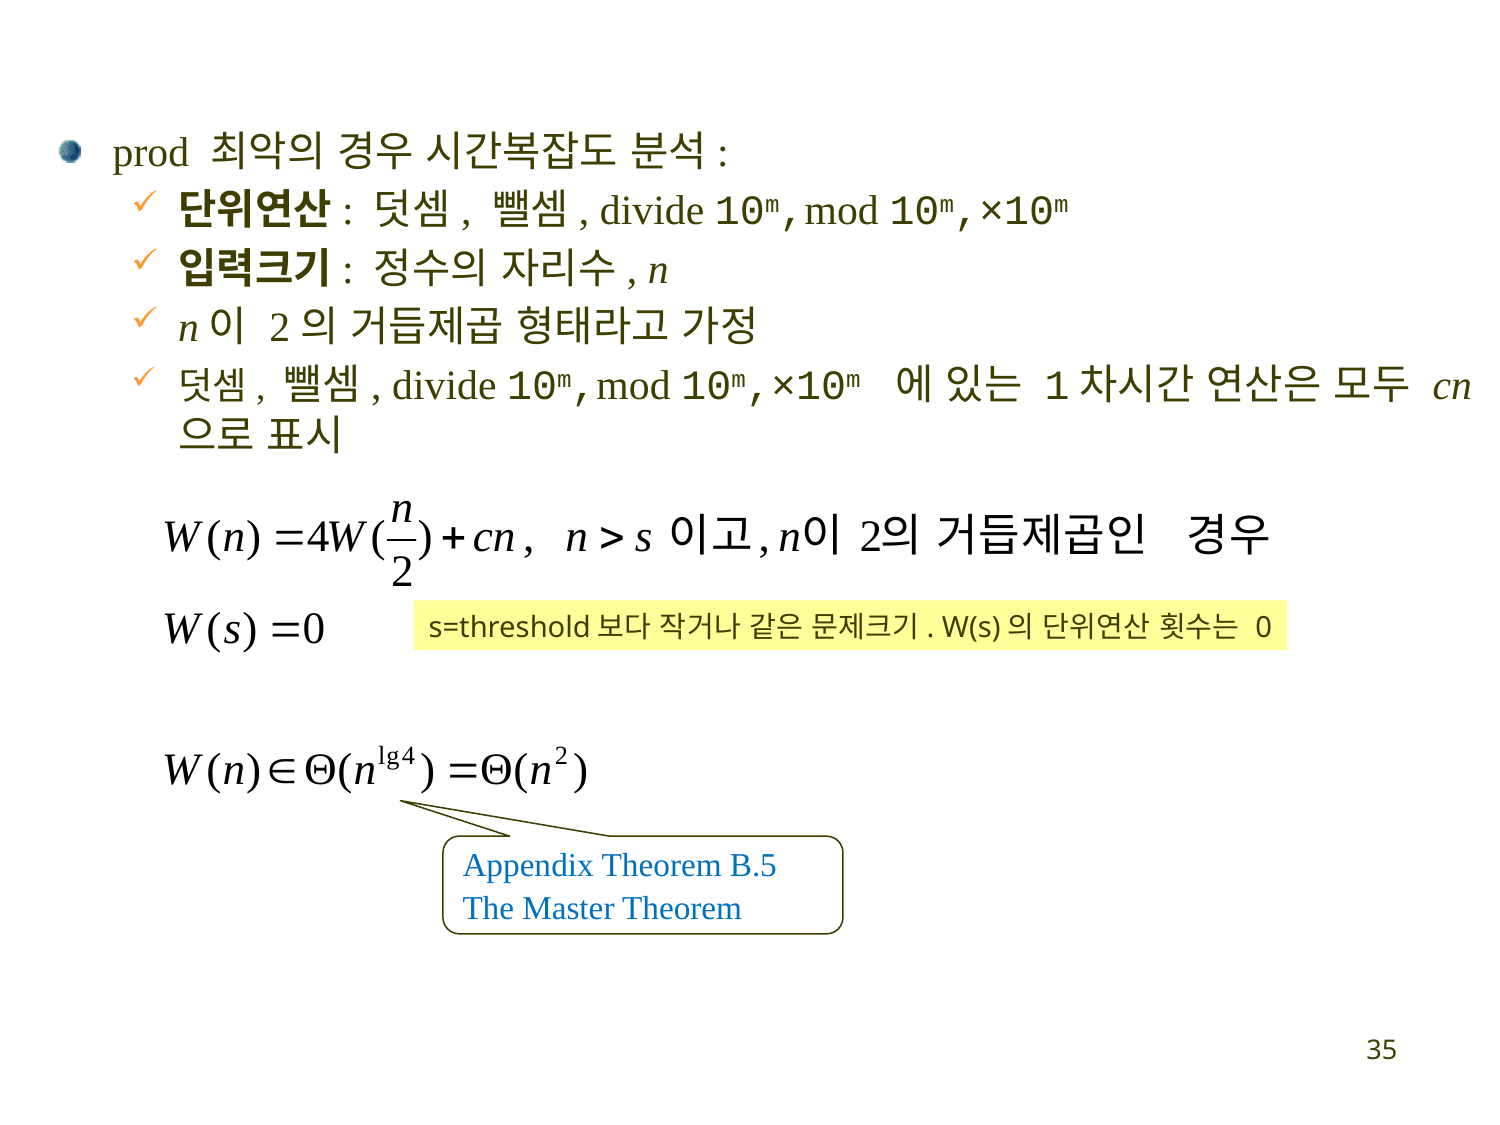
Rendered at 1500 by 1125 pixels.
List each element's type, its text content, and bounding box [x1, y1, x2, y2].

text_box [159, 479, 1284, 803]
slide_number 35 [1328, 1024, 1413, 1101]
list prod 최악의 경우 시간복잡도 분석: 단위연산: 덧셈, 뺄셈, divide 10m,mod 10m,×10m 입력크기: 정수의 자리수, n n이 2의 거듭제곱 형태라고 가정 덧셈, 뺄셈, divide 10m,mod 10m,×10m 에 있는 1차시간 연산은 모두 cn으로 표시 [41, 117, 1492, 968]
picture [56, 137, 81, 163]
text_box Appendix Theorem B.5 The Master Theorem [432, 811, 843, 934]
